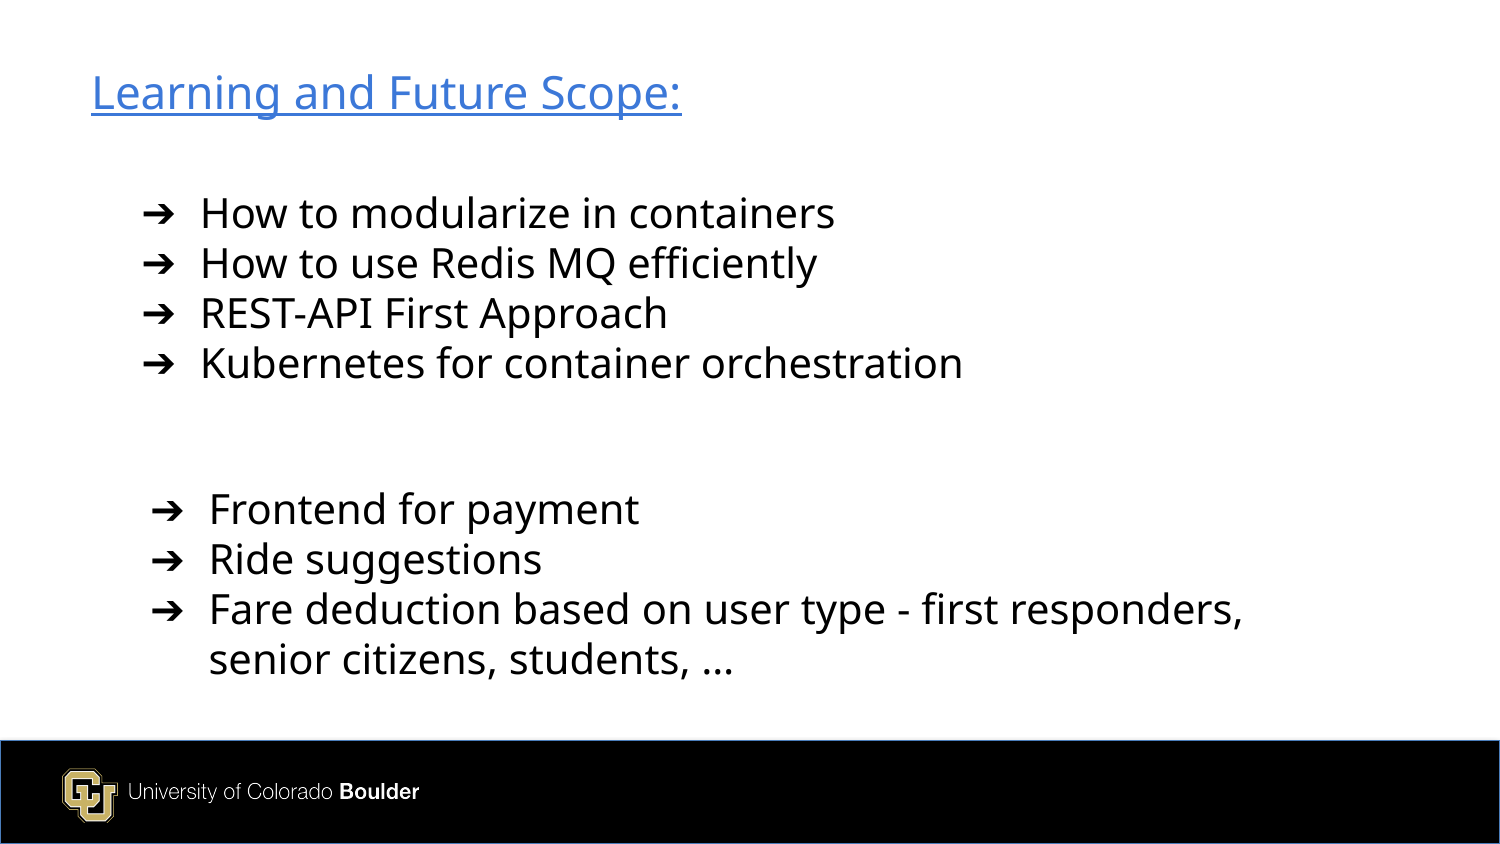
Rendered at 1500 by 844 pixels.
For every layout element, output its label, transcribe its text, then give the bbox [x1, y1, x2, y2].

text_box Learning and Future Scope: [76, 48, 920, 134]
text_box How to modularize in containers How to use Redis MQ efficiently REST-API First Approach Kubernetes for container orchestration [109, 171, 1407, 452]
text_box Frontend for payment Ride suggestions Fare deduction based on user type - first responders, senior citizens, students, … [118, 468, 1285, 699]
picture [62, 768, 419, 823]
